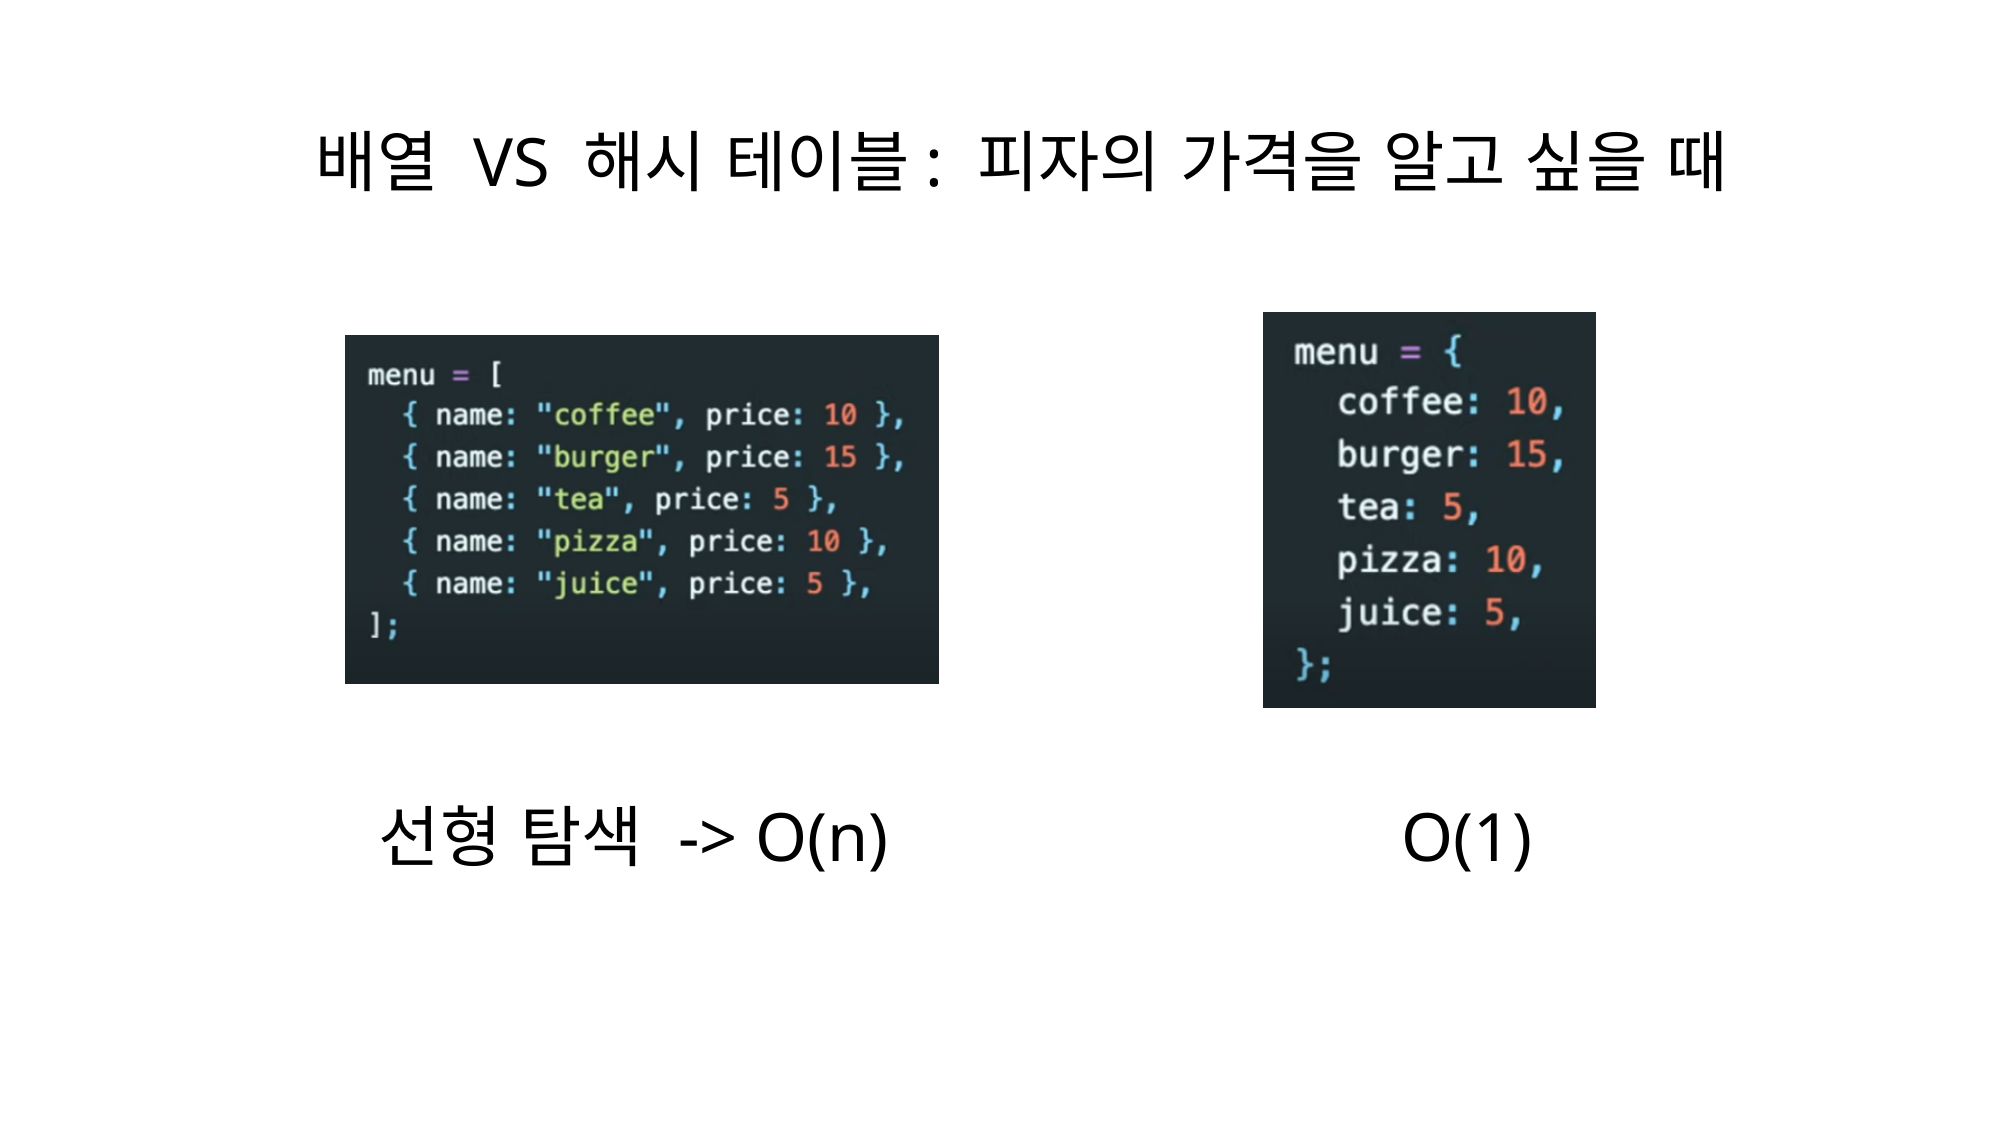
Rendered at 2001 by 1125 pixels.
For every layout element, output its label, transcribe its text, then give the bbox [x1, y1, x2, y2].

title 배열 VS 해시 테이블: 피자의 가격을 알고 싶을 때 [135, 84, 1909, 209]
picture [345, 335, 940, 684]
text_box 선형 탐색 -> O(n) [363, 787, 934, 883]
text_box O(1) [1387, 787, 1582, 883]
picture [1263, 312, 1596, 708]
